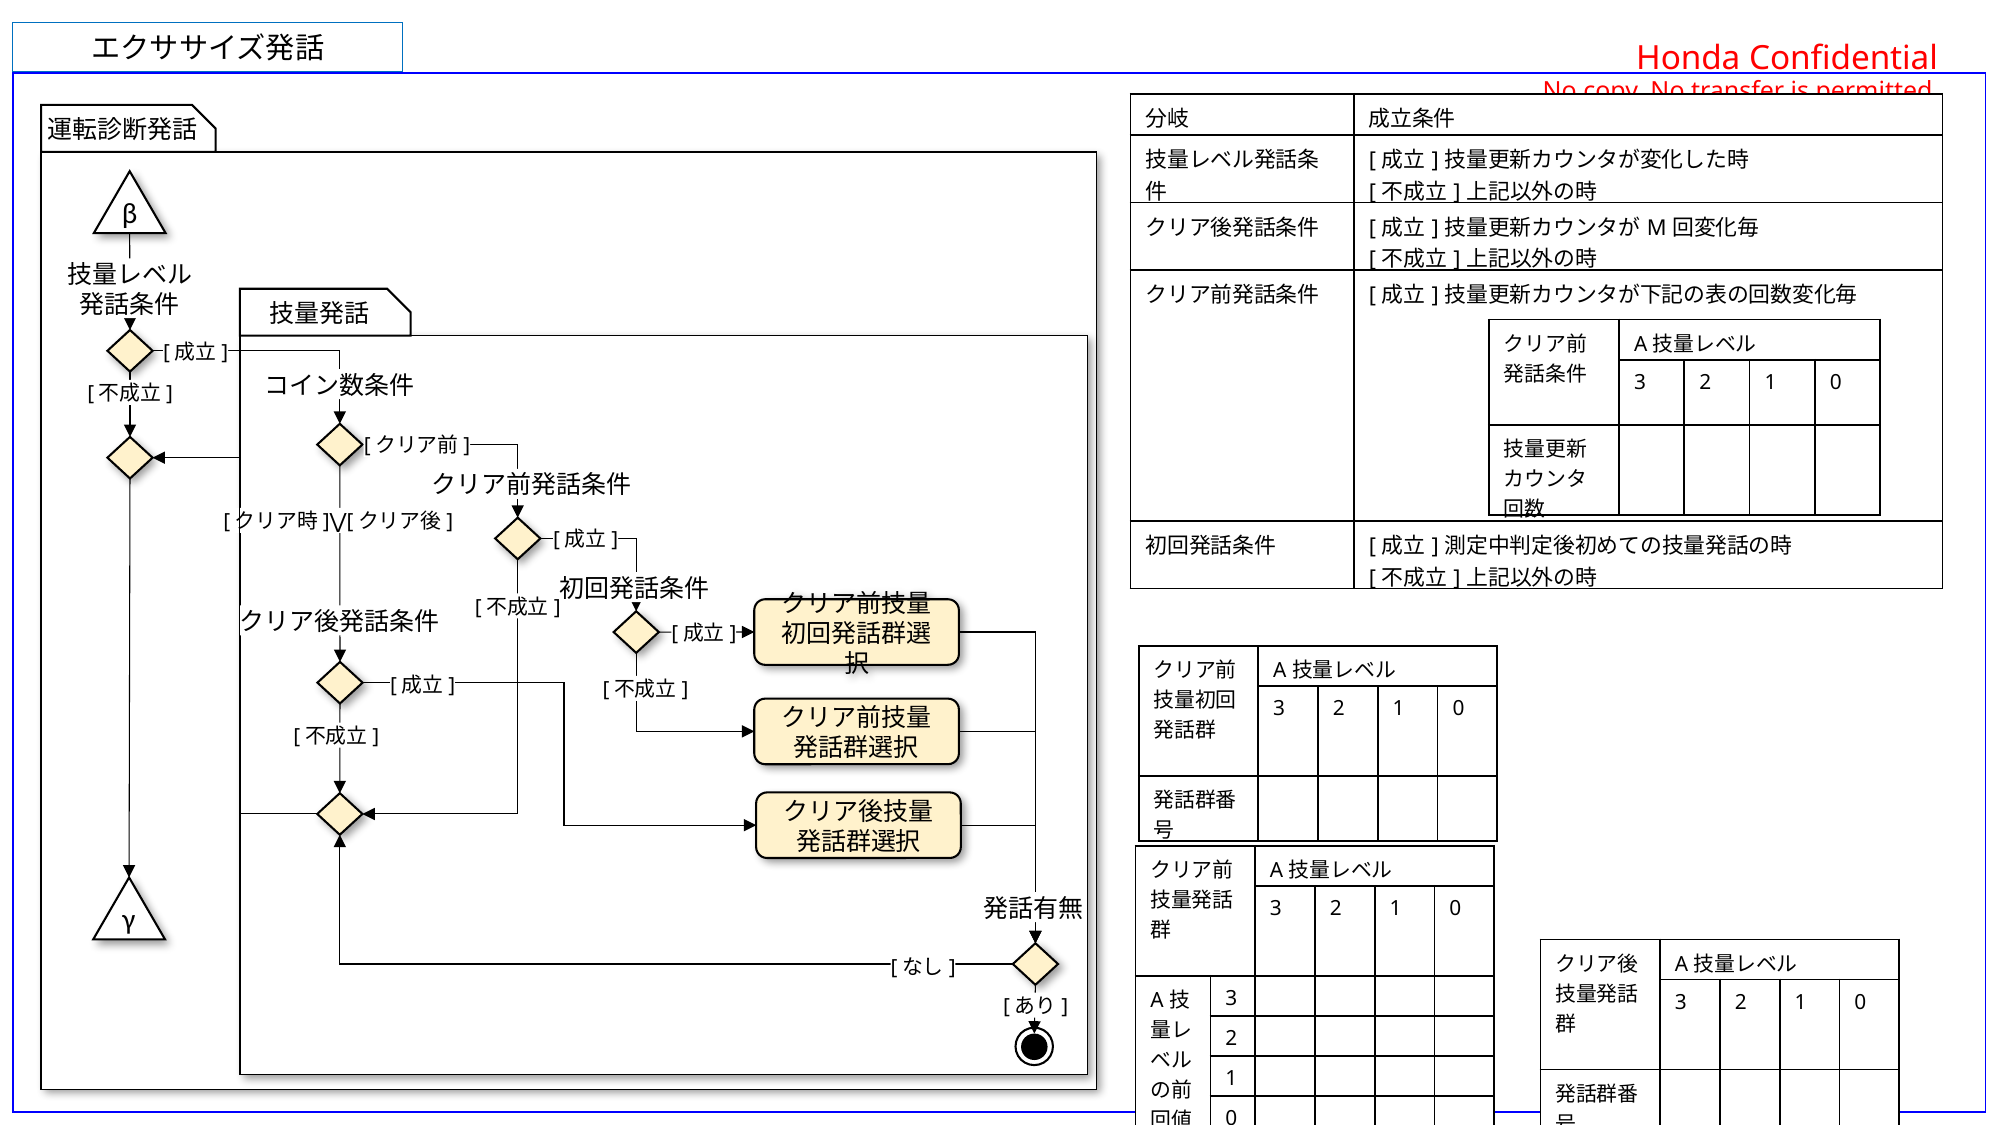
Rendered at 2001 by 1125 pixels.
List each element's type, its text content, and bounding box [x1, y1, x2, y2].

text_box [あり] [1036, 992, 1068, 1018]
table_cell 1 [1750, 361, 1814, 424]
table_cell [1256, 977, 1314, 1015]
table_cell [1435, 1057, 1493, 1095]
text_box [クリア前] [363, 431, 471, 444]
text_box [成立] [671, 619, 737, 631]
table_cell [成立]技量更新カウンタが下記の表の回数変化毎 [不成立]上記以外の時 [1355, 271, 1942, 520]
table_cell [1376, 977, 1434, 1015]
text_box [540, 538, 637, 612]
table_cell [1435, 977, 1493, 1015]
text_box [成立] [553, 525, 619, 538]
text_box [1012, 943, 1060, 986]
table_cell [1438, 777, 1496, 840]
text_box [不成立] [131, 379, 152, 405]
table_cell 0 [1840, 980, 1898, 1069]
text_box [105, 436, 153, 479]
table_cell 1 [1379, 687, 1437, 775]
table_cell 1 [1376, 887, 1434, 975]
table_cell 技量レベル発話条件 [1131, 136, 1353, 202]
text_box [315, 792, 362, 836]
text_box クリア前技量発話群選択 [757, 697, 958, 766]
text_box [あり] [1003, 992, 1034, 1018]
table_cell 3 [1211, 977, 1254, 1015]
table_cell A技量レベルの前回値 [1136, 977, 1210, 1125]
table_cell 1 [1211, 1057, 1254, 1095]
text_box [152, 457, 318, 814]
table_cell 3 [1256, 887, 1314, 975]
text_box 技量発話 [238, 287, 412, 337]
text_box [105, 328, 154, 373]
table_cell [1781, 1070, 1839, 1125]
table_cell 発話群番号 [1541, 1070, 1659, 1125]
text_box [クリア時]⋁[クリア後] [340, 507, 453, 533]
table_cell 3 [1620, 361, 1683, 424]
table_cell [1685, 426, 1749, 514]
text_box 技量レベル 発話条件 [130, 258, 193, 319]
table_cell [1316, 1017, 1374, 1055]
table_cell [1840, 1070, 1898, 1125]
text_box β [92, 169, 168, 235]
table_cell 2 [1721, 980, 1779, 1069]
table_cell [1316, 977, 1374, 1015]
table_cell [1816, 426, 1879, 514]
table_header A技量レベル [1259, 647, 1496, 685]
table_cell [1316, 1097, 1374, 1125]
table_cell 発話群番号 [1140, 777, 1257, 840]
table_cell [1435, 1017, 1493, 1055]
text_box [339, 834, 1013, 965]
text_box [362, 444, 518, 518]
table_cell 初回発話条件 [1131, 522, 1353, 588]
table_cell クリア後発話条件 [1131, 203, 1353, 269]
table_header 分岐 [1131, 95, 1353, 134]
text_box [12, 72, 1987, 1113]
text_box [クリア時]⋁[クリア後] [318, 507, 339, 533]
table_cell [成立]技量更新カウンタがM回変化毎 [不成立]上記以外の時 [1355, 203, 1942, 269]
table_cell 0 [1211, 1097, 1254, 1125]
text_box γ [91, 876, 167, 941]
table_cell [1661, 1070, 1719, 1125]
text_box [655, 633, 735, 682]
table_header A技量レベル [1620, 320, 1879, 359]
table_header A技量レベル [1661, 940, 1898, 979]
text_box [958, 731, 1036, 834]
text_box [1015, 1027, 1053, 1066]
text_box [493, 517, 542, 561]
text_box 発話有無 [1036, 892, 1084, 923]
text_box 初回発話条件 [637, 572, 710, 603]
table_header クリア前技量初回発話群 [1140, 647, 1257, 775]
table_cell [1376, 1017, 1434, 1055]
table_cell [1750, 426, 1814, 514]
table_header クリア後技量発話群 [1541, 940, 1659, 1069]
table_cell 技量更新カウンタ回数 [1490, 426, 1618, 514]
table_cell [1316, 1057, 1374, 1095]
table_cell [1259, 777, 1317, 840]
text_box 技量レベル 発話条件 [67, 258, 129, 319]
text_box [152, 350, 340, 424]
table_header クリア前発話条件 [1490, 320, 1618, 424]
table_cell [成立]技量更新カウンタが変化した時 [不成立]上記以外の時 [1355, 136, 1942, 202]
table_cell [1376, 1097, 1434, 1125]
text_box クリア前発話条件 [518, 468, 632, 499]
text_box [318, 608, 568, 765]
table_cell [成立]測定中判定後初めての技量発話の時 [不成立]上記以外の時 [1355, 522, 1942, 588]
table_cell [1319, 777, 1377, 840]
table_cell [1379, 777, 1437, 840]
table_cell 2 [1685, 361, 1749, 424]
text_box [315, 423, 363, 467]
table_cell [1435, 1097, 1493, 1125]
table_cell 1 [1781, 980, 1839, 1069]
text_box [成立] [163, 338, 229, 350]
table_cell [1256, 1097, 1314, 1125]
text_box [不成立] [474, 593, 540, 608]
text_box コイン数条件 [340, 369, 415, 400]
table_header クリア前技量発話群 [1136, 847, 1254, 975]
table_cell 0 [1816, 361, 1879, 424]
table_cell 0 [1438, 687, 1496, 775]
table_cell 3 [1661, 980, 1719, 1069]
text_box [なし] [890, 965, 956, 979]
table_cell [1376, 1057, 1434, 1095]
text_box クリア前技量初回発話群選択 [753, 598, 960, 666]
table_cell 2 [1211, 1017, 1254, 1055]
text_box [不成立] [602, 675, 655, 682]
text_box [958, 631, 1036, 731]
text_box [612, 610, 660, 655]
table_cell 2 [1319, 687, 1377, 775]
table_cell [1620, 426, 1683, 514]
table_cell [1256, 1017, 1314, 1055]
table_cell 3 [1259, 687, 1317, 775]
table_header 成立条件 [1355, 95, 1942, 134]
table_cell クリア前発話条件 [1131, 271, 1353, 520]
table_cell 0 [1435, 887, 1493, 975]
table_cell [1721, 1070, 1779, 1125]
table_cell [1256, 1057, 1314, 1095]
table_header A技量レベル [1256, 847, 1493, 885]
text_box [不成立] [87, 379, 129, 405]
table_cell 2 [1316, 887, 1374, 975]
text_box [960, 825, 1036, 944]
text_box エクササイズ発話 [12, 22, 403, 72]
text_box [362, 682, 757, 826]
text_box クリア後技量発話群選択 [755, 791, 958, 834]
text_box 運転診断発話 [40, 103, 217, 153]
